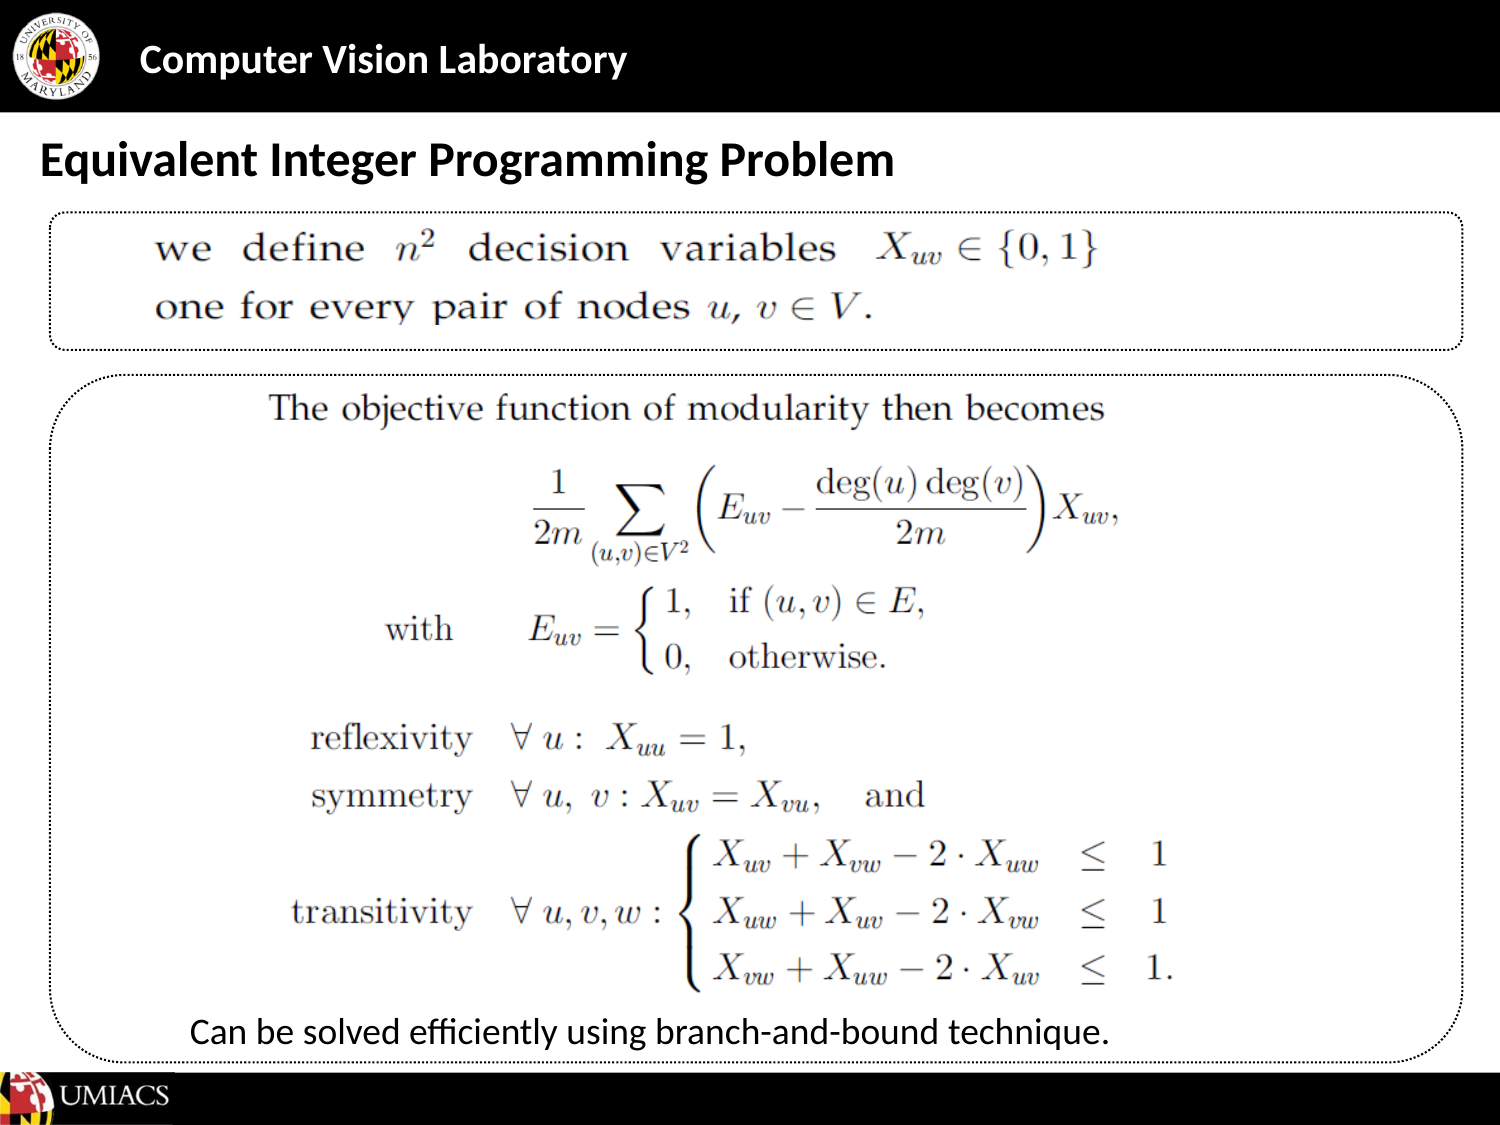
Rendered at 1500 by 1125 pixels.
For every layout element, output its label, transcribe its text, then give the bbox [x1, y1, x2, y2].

title Equivalent Integer Programming Problem [24, 112, 1301, 201]
picture [0, 1072, 172, 1125]
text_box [149, 224, 1101, 326]
text_box [47, 210, 1465, 352]
text_box Can be solved efficiently using branch-and-bound technique. [174, 999, 1400, 1060]
picture [12, 12, 100, 100]
picture [262, 706, 1188, 1000]
text_box [47, 372, 1465, 1065]
picture [262, 387, 1126, 687]
